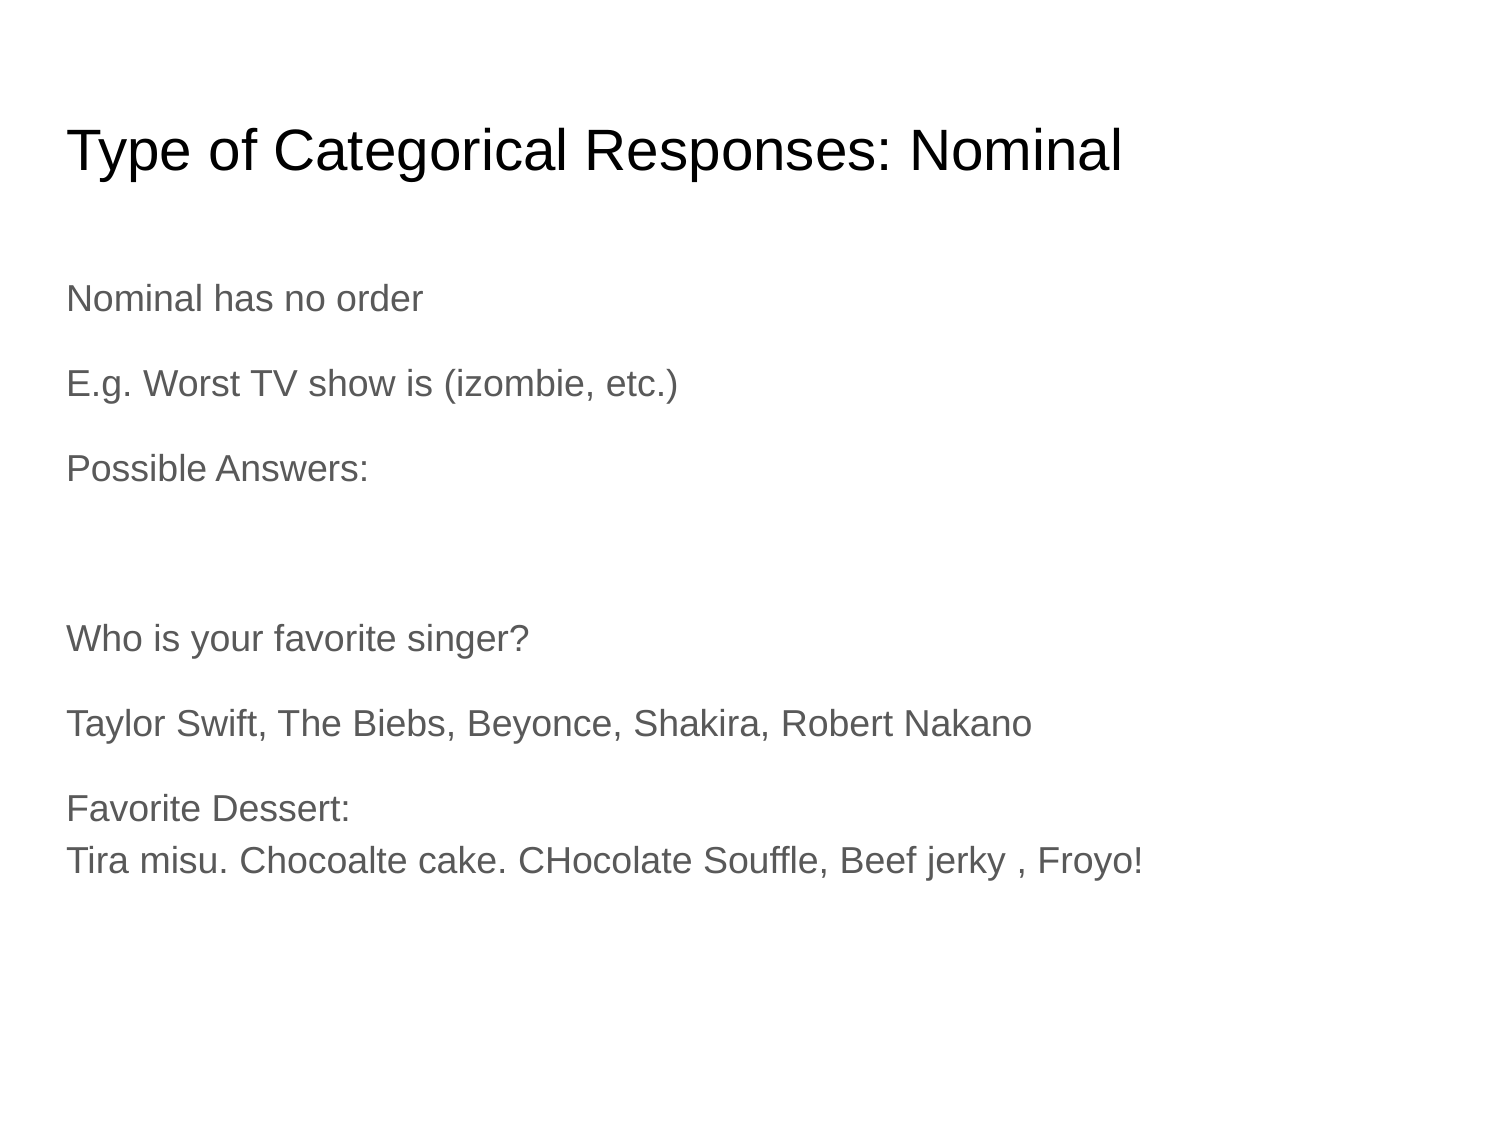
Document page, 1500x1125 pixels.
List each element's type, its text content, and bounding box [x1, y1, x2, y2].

title Type of Categorical Responses: Nominal [51, 97, 1449, 223]
list Nominal has no order E.g. Worst TV show is (izombie, etc.) Possible Answers: Who is your favorite singer? Taylor Swift, The Biebs, Beyonce, Shakira, Robert Nakano Favorite Dessert: Tira misu. Chocoalte cake. CHocolate Souffle, Beef jerky , Froyo! [51, 252, 1449, 1000]
